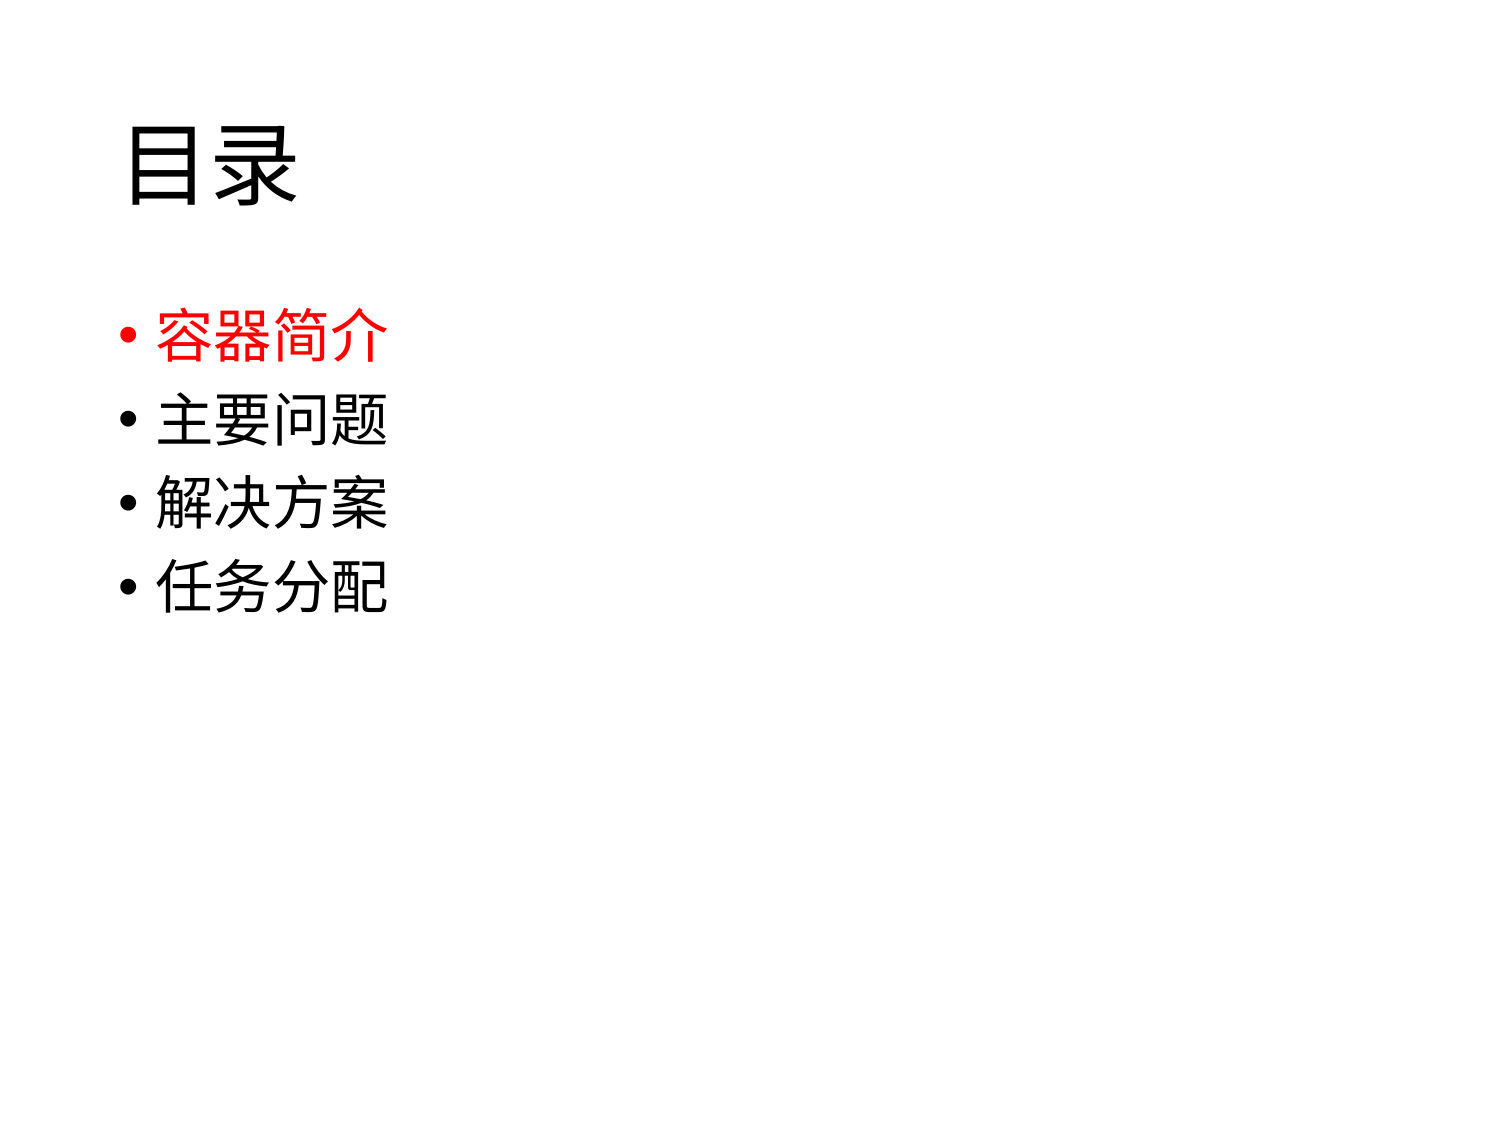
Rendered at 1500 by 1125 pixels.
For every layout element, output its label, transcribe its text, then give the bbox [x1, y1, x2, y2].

list 容器简介 主要问题 解决方案 任务分配 [103, 299, 1397, 1014]
title 目录 [103, 59, 1397, 278]
